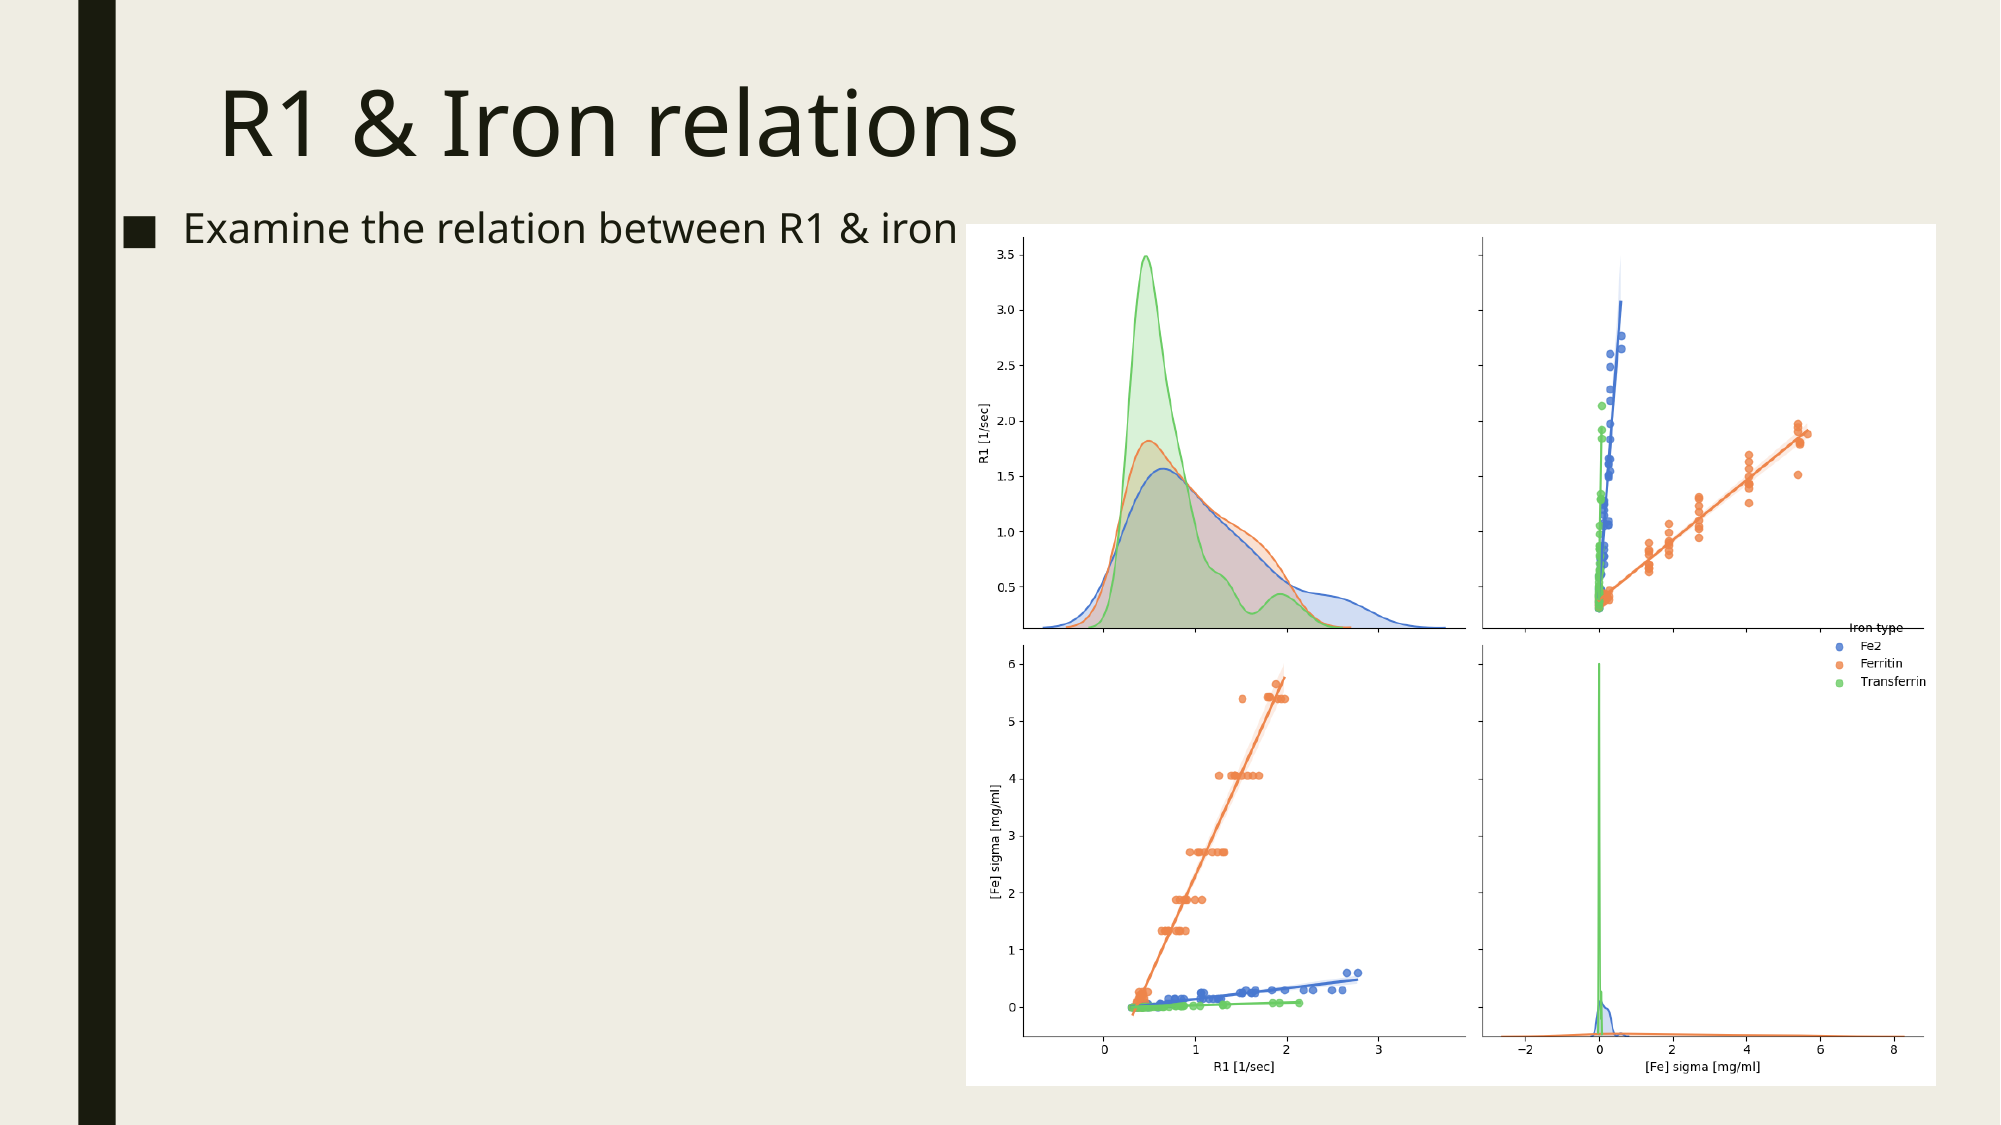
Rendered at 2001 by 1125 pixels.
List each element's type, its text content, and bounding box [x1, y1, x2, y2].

text_box R1 & Iron relations [144, 71, 1720, 194]
picture [966, 224, 1937, 1086]
text_box Examine the relation between R1 & iron [104, 194, 1903, 1086]
